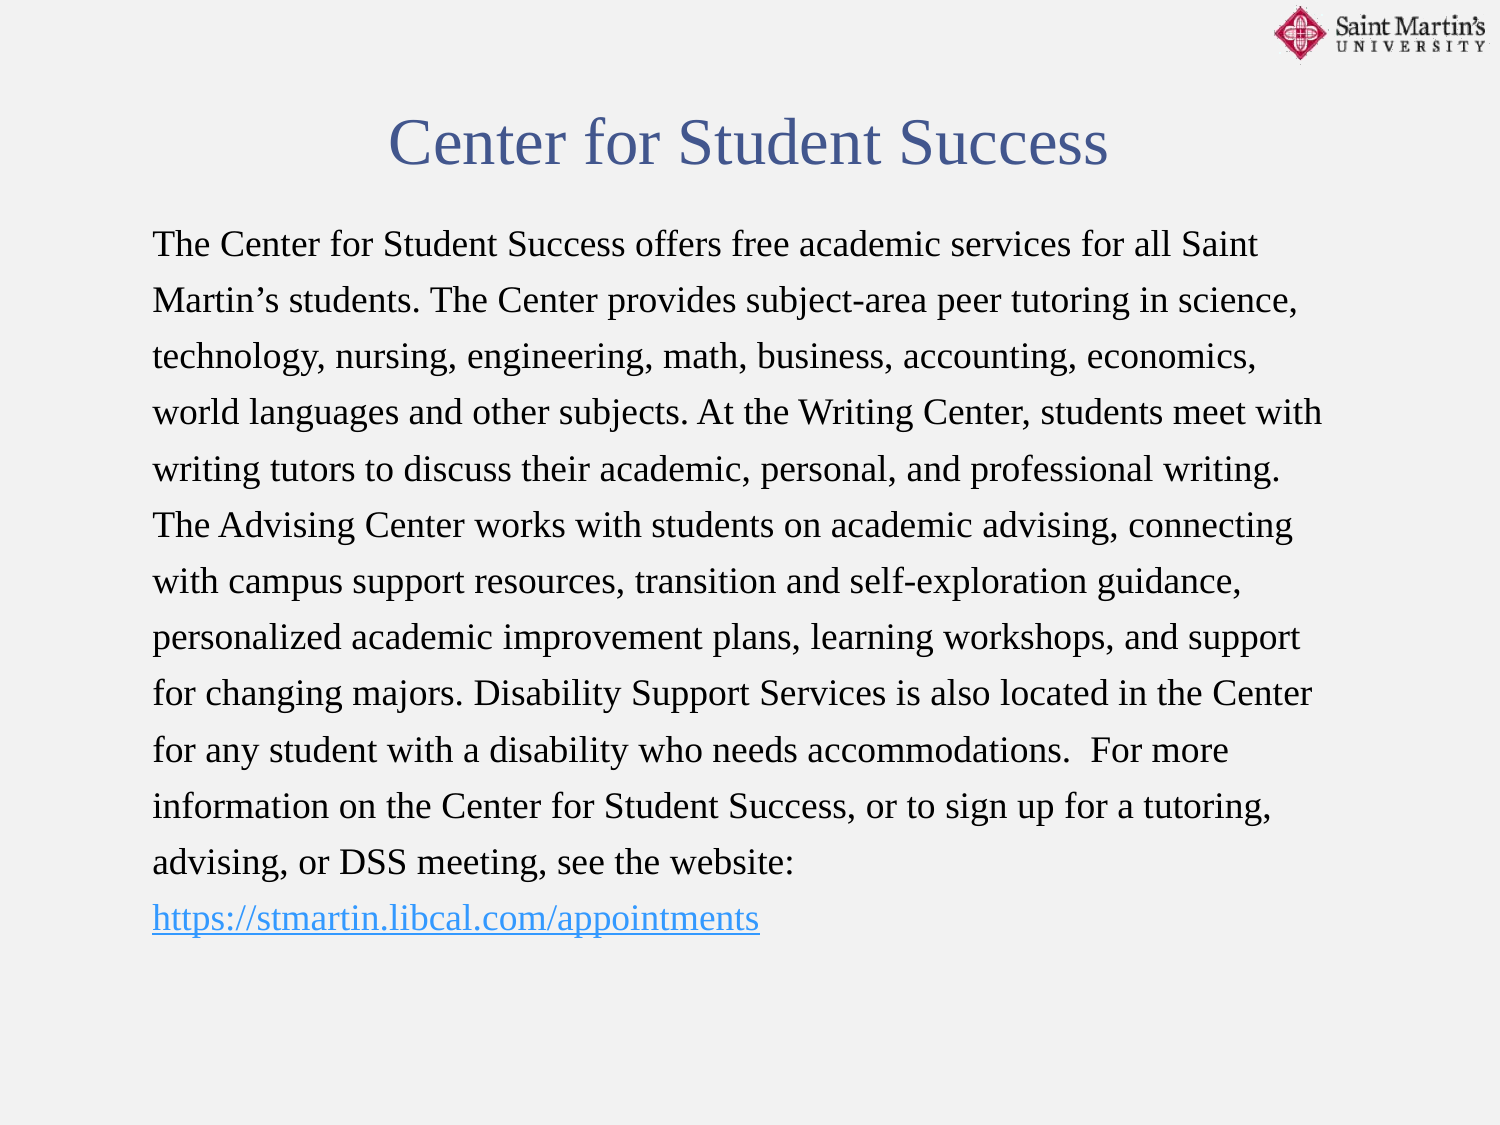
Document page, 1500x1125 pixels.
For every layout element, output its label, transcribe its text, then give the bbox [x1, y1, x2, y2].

text_box Center for Student Success [108, 49, 1392, 225]
text_box The Center for Student Success offers free academic services for all Saint Martin’s students. The Center provides subject-area peer tutoring in science, technology, nursing, engineering, math, business, accounting, economics, world languages and other subjects. At the Writing Center, students meet with writing tutors to discuss their academic, personal, and professional writing. The Advising Center works with students on academic advising, connecting with campus support resources, transition and self-exploration guidance, personalized academic improvement plans, learning workshops, and support for changing majors. Disability Support Services is also located in the Center for any student with a disability who needs accommodations. For more information on the Center for Student Success, or to sign up for a tutoring, advising, or DSS meeting, see the website: https://stmartin.libcal.com/appointments [137, 199, 1375, 946]
picture [1264, 0, 1500, 65]
